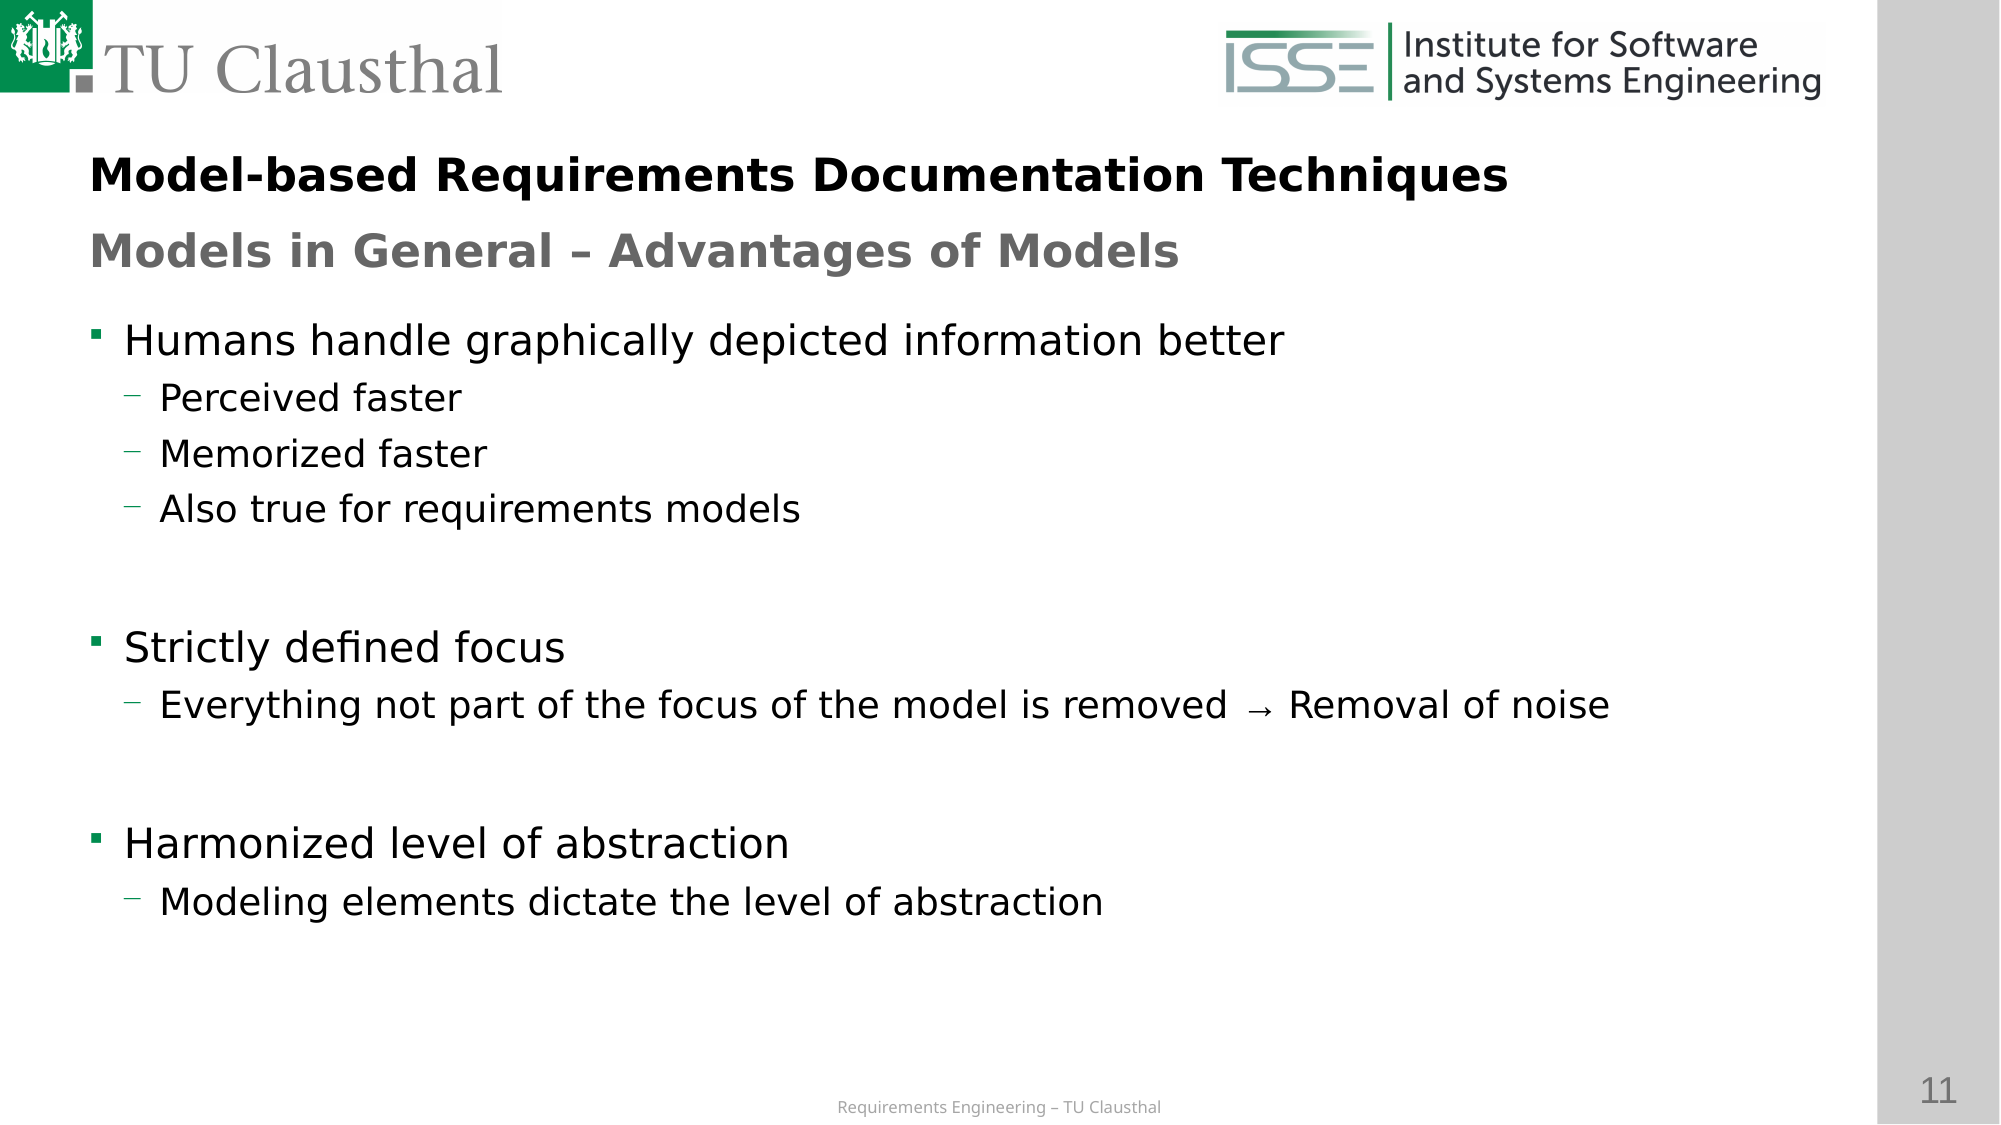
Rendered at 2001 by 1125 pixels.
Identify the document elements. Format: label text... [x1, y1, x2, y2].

picture [0, 0, 502, 93]
picture [1218, 22, 1826, 107]
text_box Model-based Requirements Documentation Techniques [88, 118, 1789, 201]
list Humans handle graphically depicted information better Perceived faster Memorized faster Also true for requirements models Strictly defined focus Everything not part of the focus of the model is removed → Removal of noise Harmonized level of abstraction Modeling elements dictate the level of abstraction [88, 219, 1838, 1018]
text_box Models in General – Advantages of Models [88, 207, 1789, 291]
